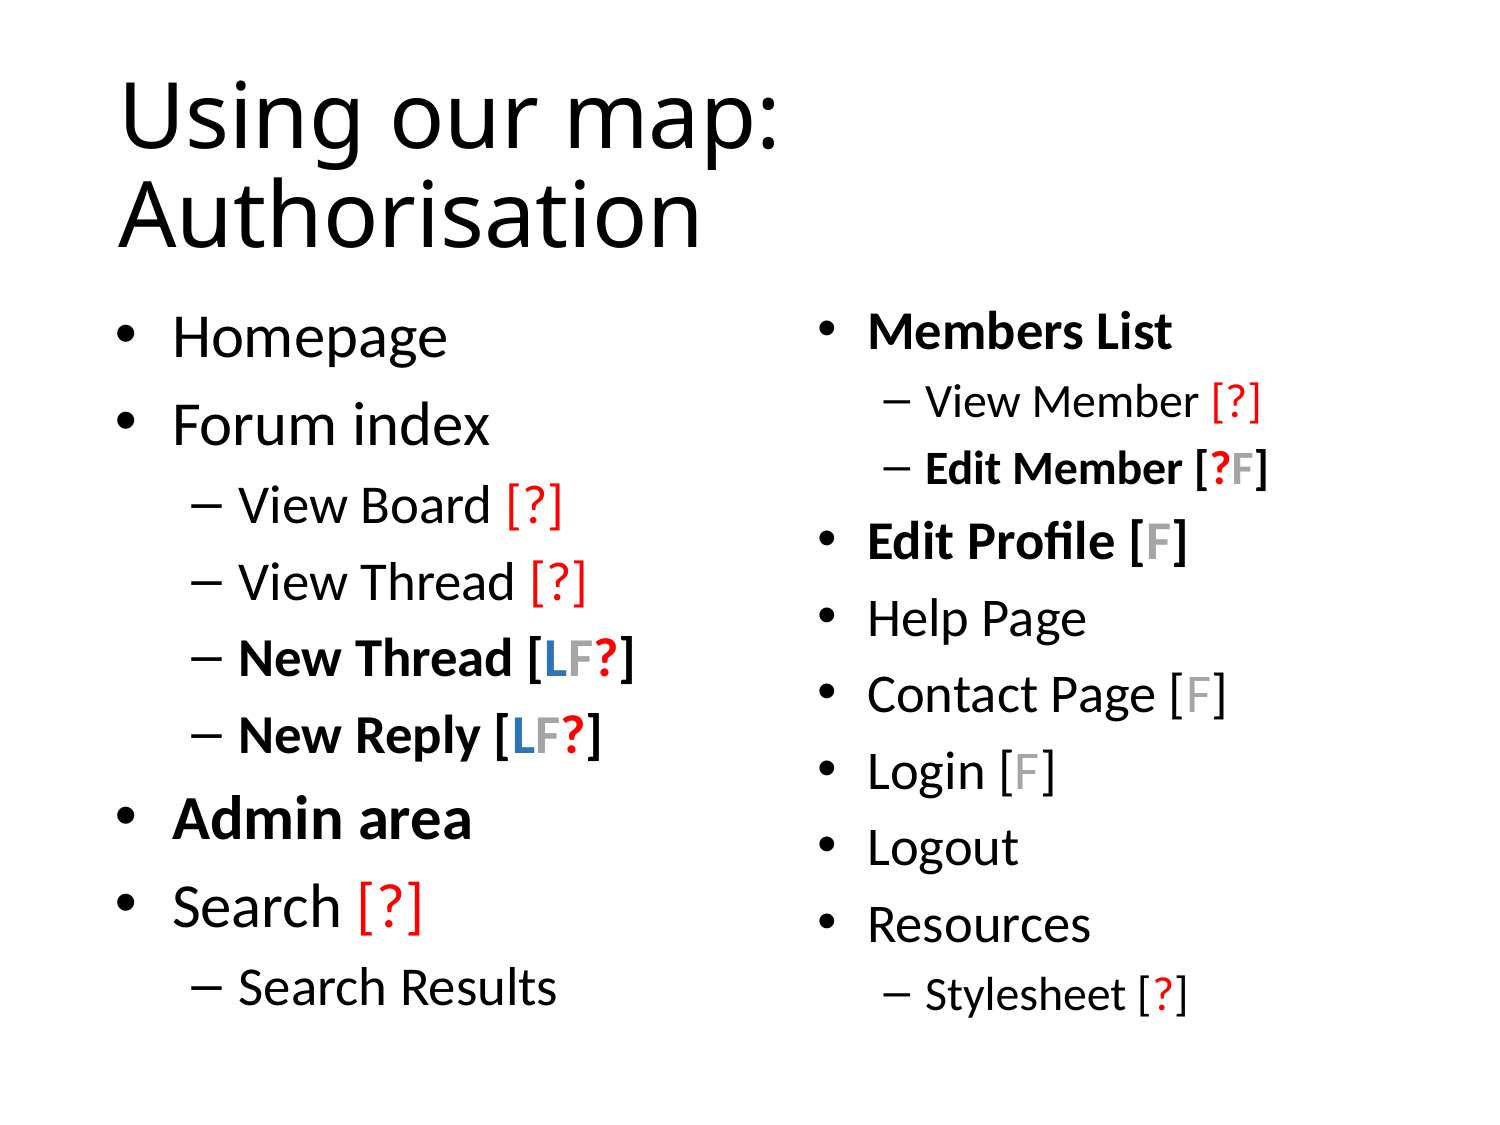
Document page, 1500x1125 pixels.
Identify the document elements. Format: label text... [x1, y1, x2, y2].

text_box Members List View Member [?] Edit Member [?F] Edit Profile [F] Help Page Contact Page [F] Login [F] Logout Resources Stylesheet [?] [802, 287, 1394, 1030]
text_box Homepage Forum index View Board [?] View Thread [?] New Thread [LF?] New Reply [LF?] Admin area Search [?] Search Results [99, 287, 692, 1030]
title Using our map: Authorisation [103, 59, 1397, 278]
